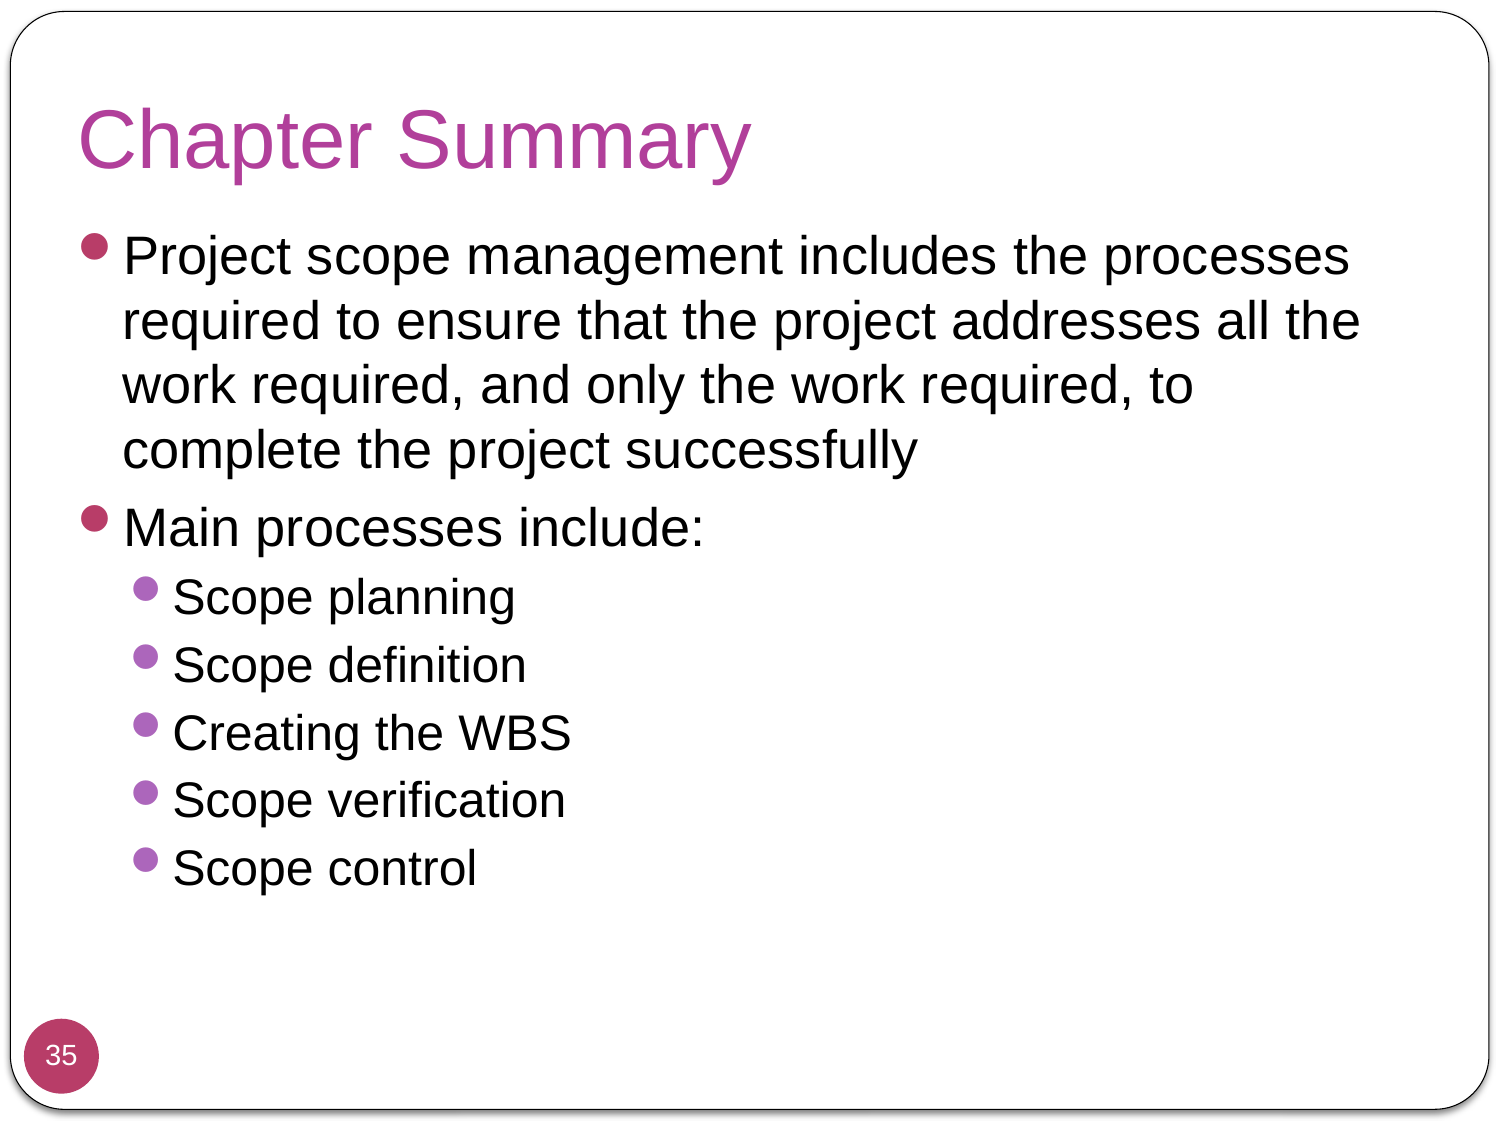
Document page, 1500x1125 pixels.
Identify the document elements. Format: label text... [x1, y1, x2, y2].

title Chapter Summary [62, 12, 1426, 201]
list Project scope management includes the processes required to ensure that the project addresses all the work required, and only the work required, to complete the project successfully Main processes include: Scope planning Scope definition Creating the WBS Scope verification Scope control [62, 212, 1426, 963]
slide_number 35 [23, 1018, 99, 1094]
